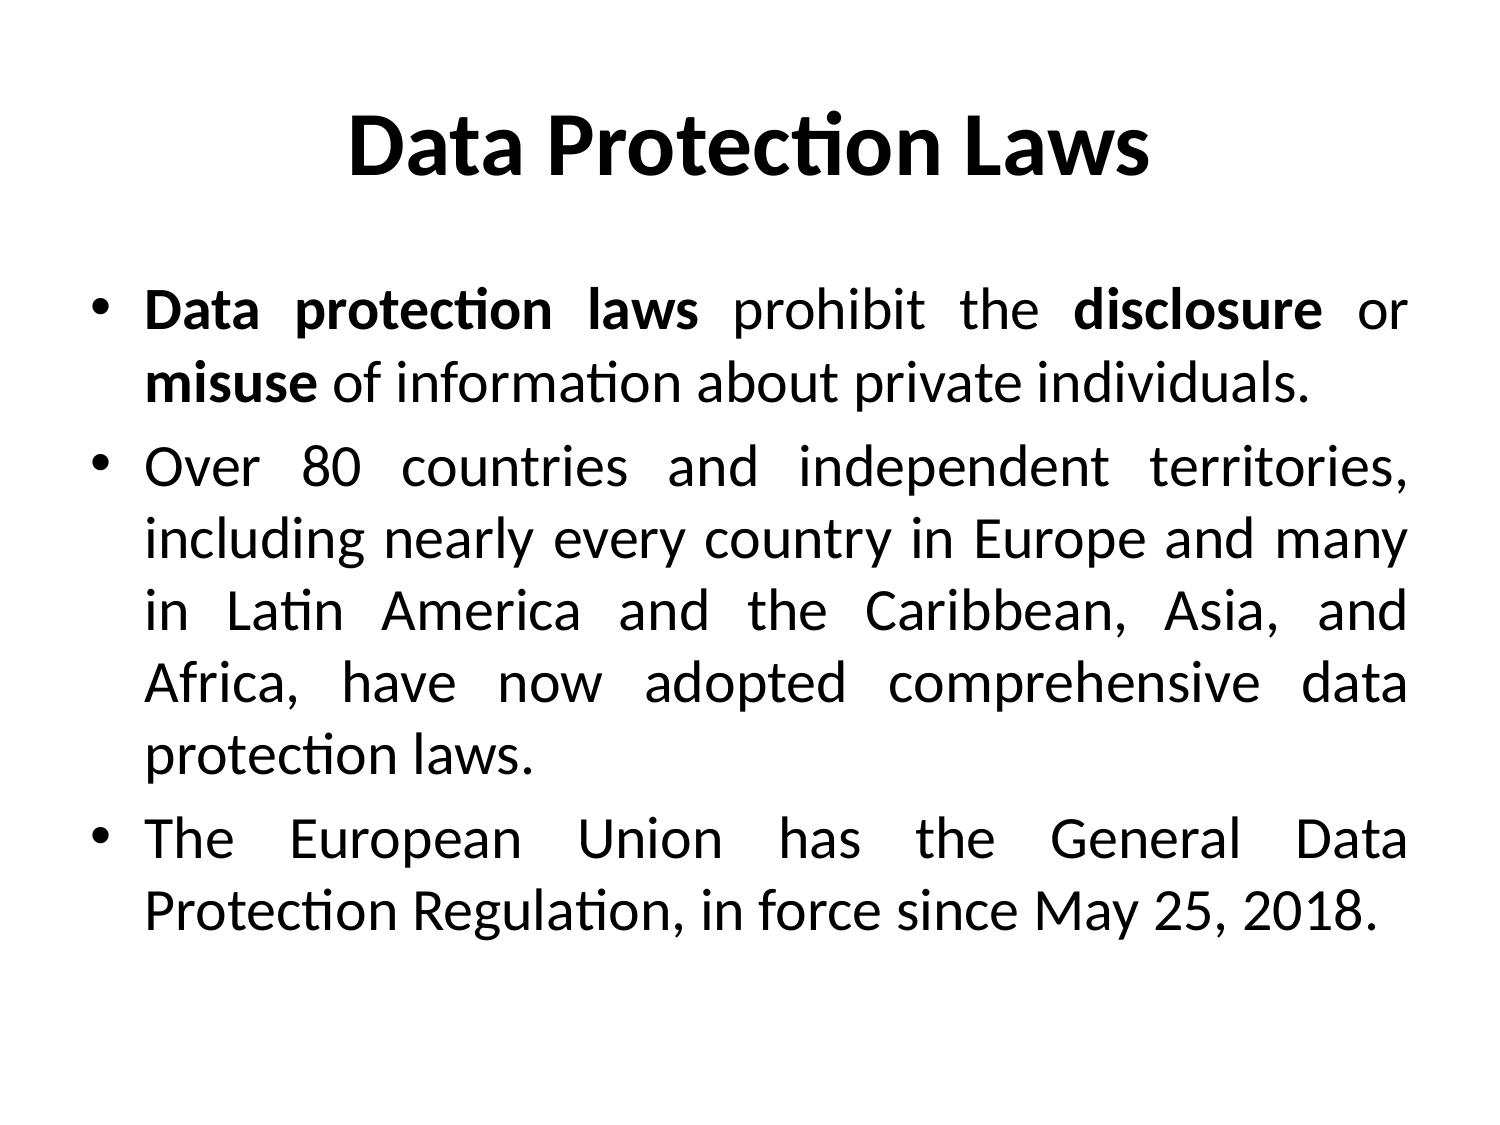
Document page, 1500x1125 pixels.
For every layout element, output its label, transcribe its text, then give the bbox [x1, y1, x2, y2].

list Data protection laws prohibit the disclosure or misuse of information about private individuals. Over 80 countries and independent territories, including nearly every country in Europe and many in Latin America and the Caribbean, Asia, and Africa, have now adopted comprehensive data protection laws. The European Union has the General Data Protection Regulation, in force since May 25, 2018. [75, 262, 1425, 1005]
title Data Protection Laws [75, 45, 1425, 233]
